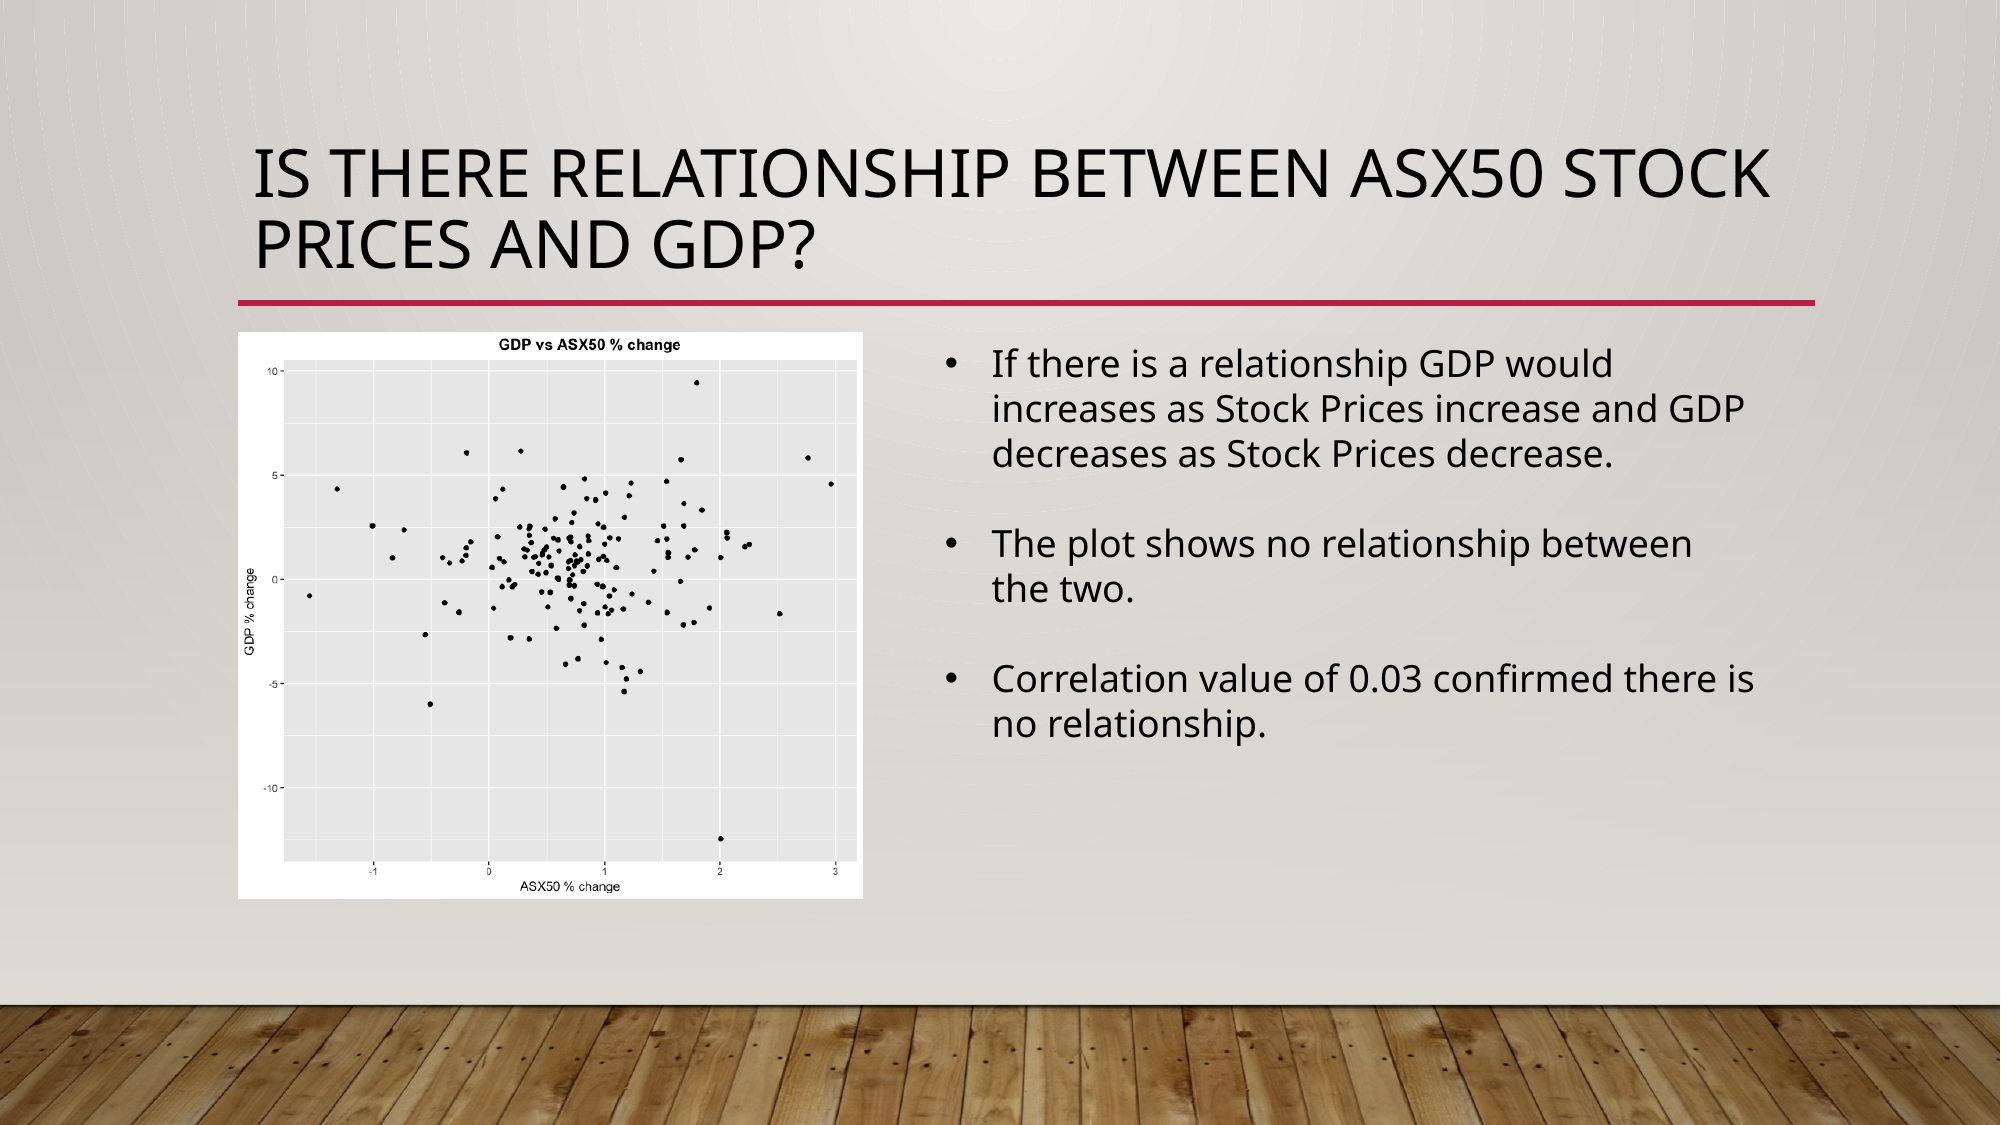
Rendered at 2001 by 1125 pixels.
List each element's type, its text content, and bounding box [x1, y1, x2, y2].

text_box If there is a relationship GDP would increases as Stock Prices increase and GDP decreases as Stock Prices decrease. The plot shows no relationship between the two. Correlation value of 0.03 confirmed there is no relationship. [929, 332, 1772, 798]
picture [0, 1005, 2000, 1125]
title Is there relationship between ASX50 stock prices and GDP? [238, 131, 1814, 305]
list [237, 332, 864, 899]
